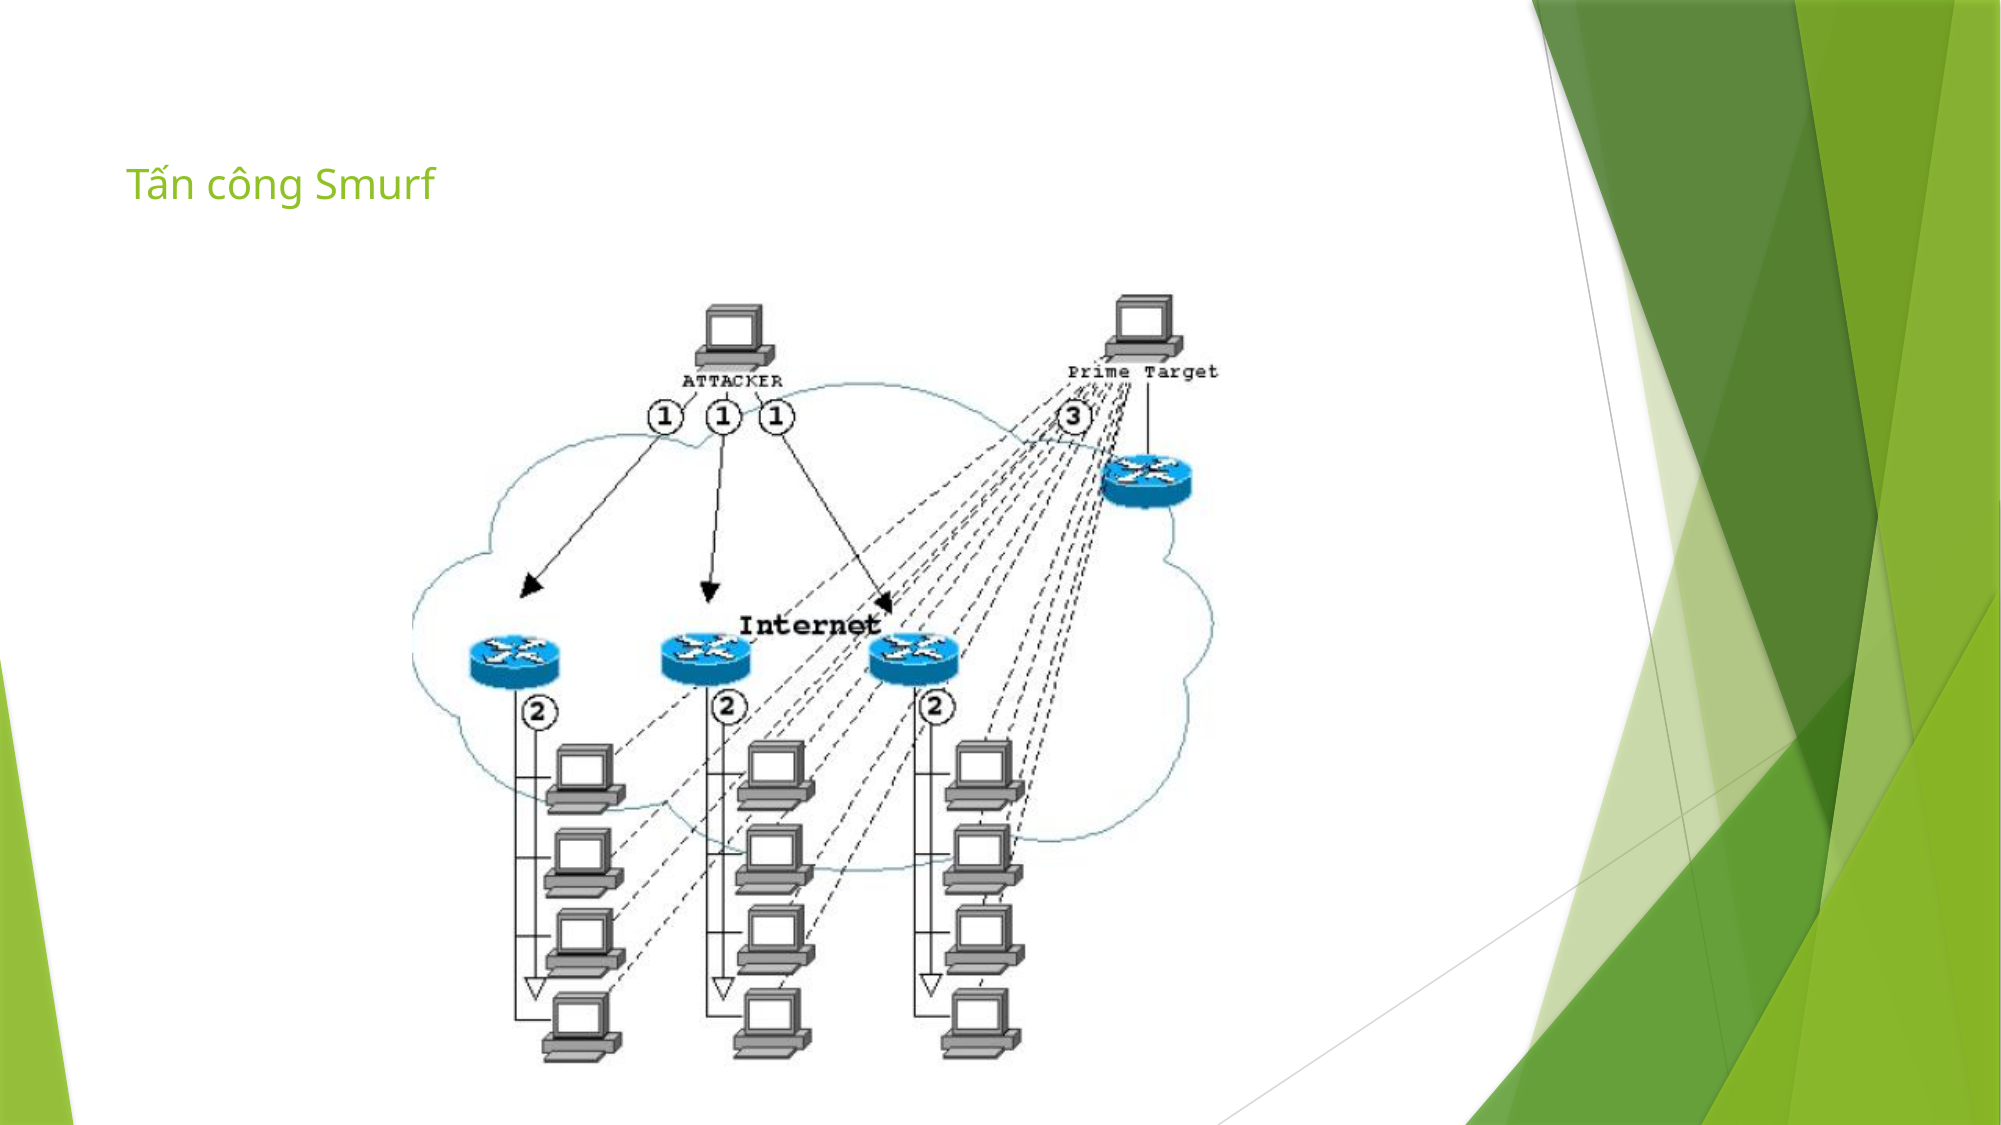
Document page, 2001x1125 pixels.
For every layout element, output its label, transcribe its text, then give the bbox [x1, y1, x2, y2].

picture [411, 290, 1221, 1069]
title Tấn công Smurf [111, 99, 1522, 317]
